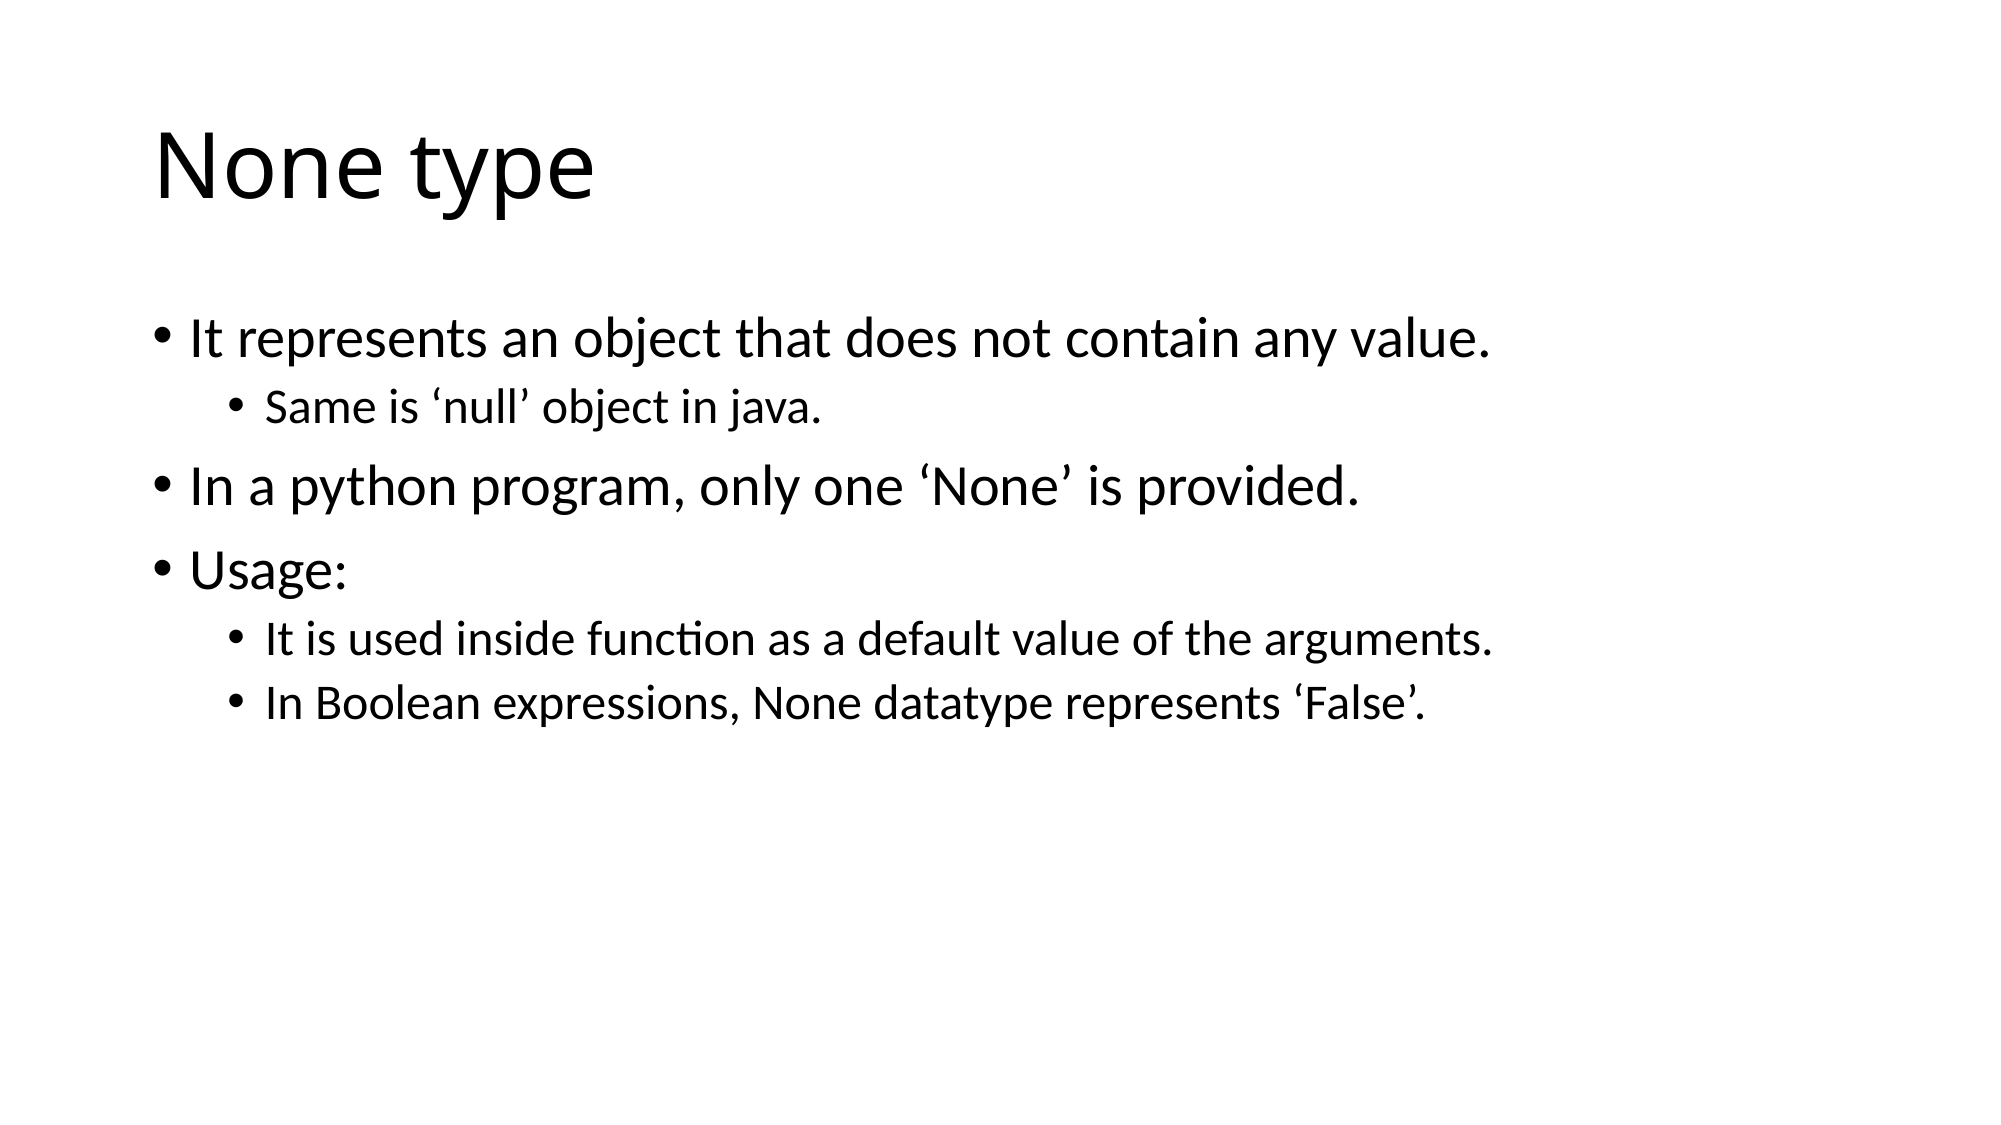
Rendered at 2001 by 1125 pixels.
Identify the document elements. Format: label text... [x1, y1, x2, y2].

list It represents an object that does not contain any value. Same is ‘null’ object in java. In a python program, only one ‘None’ is provided. Usage: It is used inside function as a default value of the arguments. In Boolean expressions, None datatype represents ‘False’. [137, 299, 1863, 1014]
title None type [137, 59, 1863, 278]
